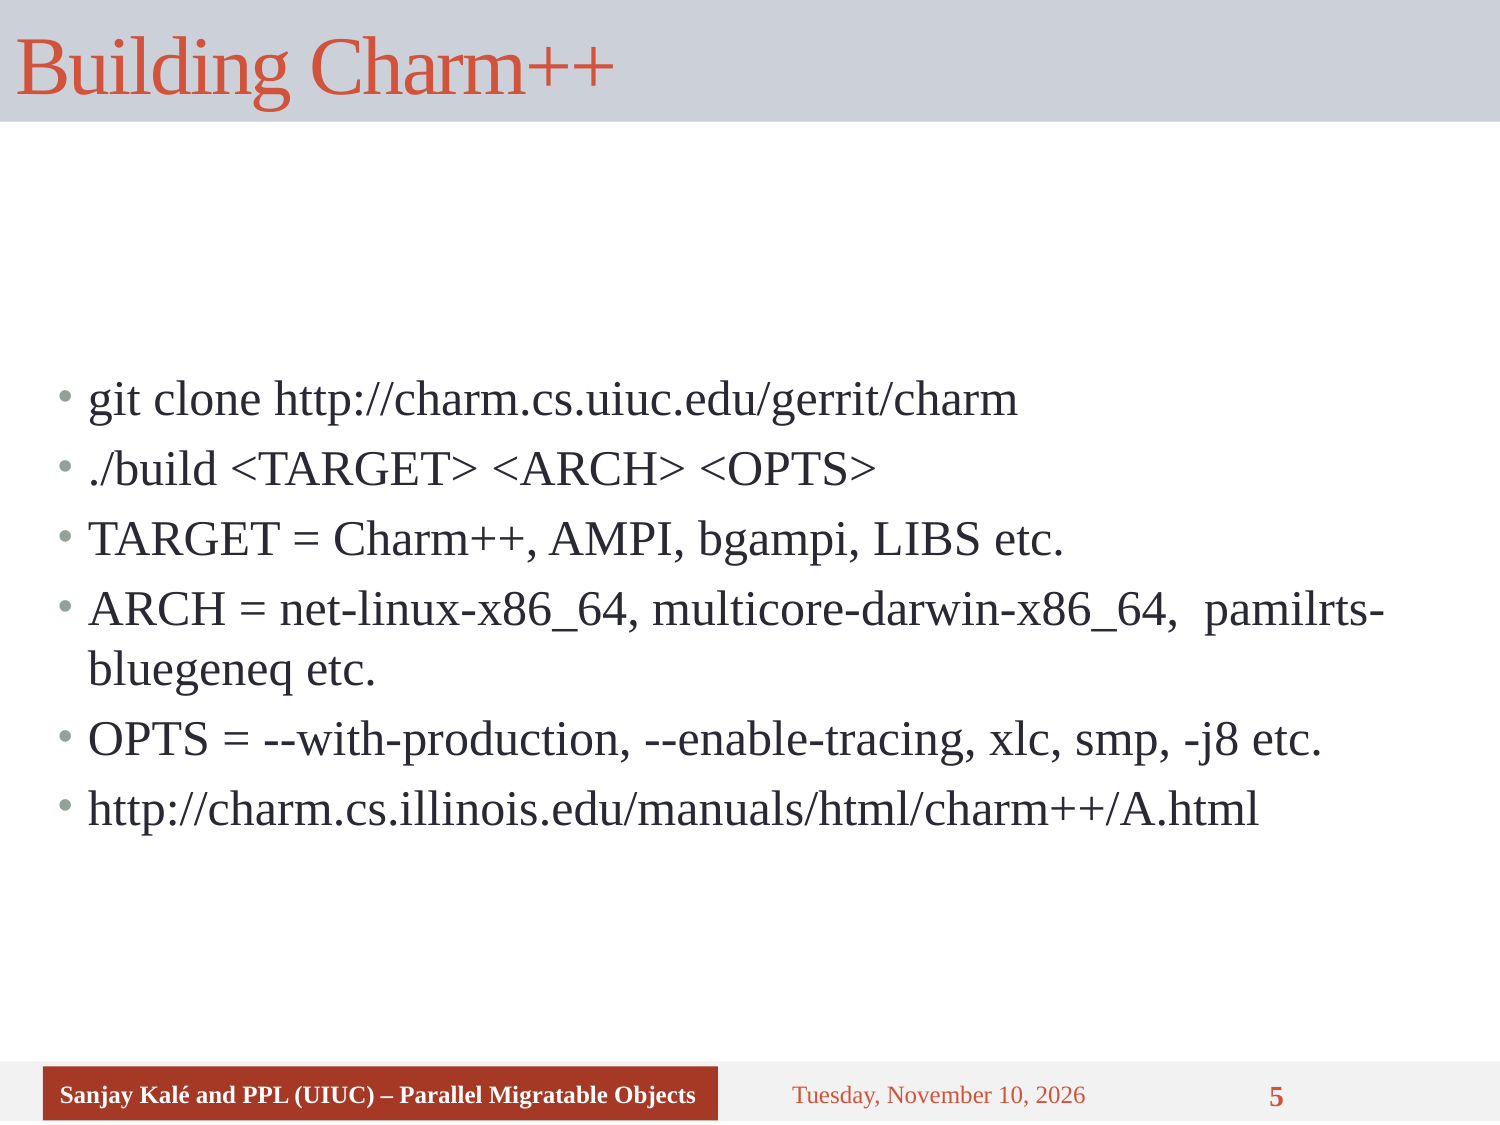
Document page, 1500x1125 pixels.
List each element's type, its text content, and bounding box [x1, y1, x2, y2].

list git clone http://charm.cs.uiuc.edu/gerrit/charm ./build <TARGET> <ARCH> <OPTS> TARGET = Charm++, AMPI, bgampi, LIBS etc. ARCH = net-linux-x86_64, multicore-darwin-x86_64, pamilrts-bluegeneq etc. OPTS = --with-production, --enable-tracing, xlc, smp, -j8 etc. http://charm.cs.illinois.edu/manuals/html/charm++/A.html [42, 154, 1457, 1047]
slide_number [777, 1066, 1225, 1121]
footer Sanjay Kalé and PPL (UIUC) – Parallel Migratable Objects [42, 1066, 718, 1121]
title Building Charm++ [0, 0, 1500, 122]
slide_number 5 [1254, 1067, 1457, 1122]
